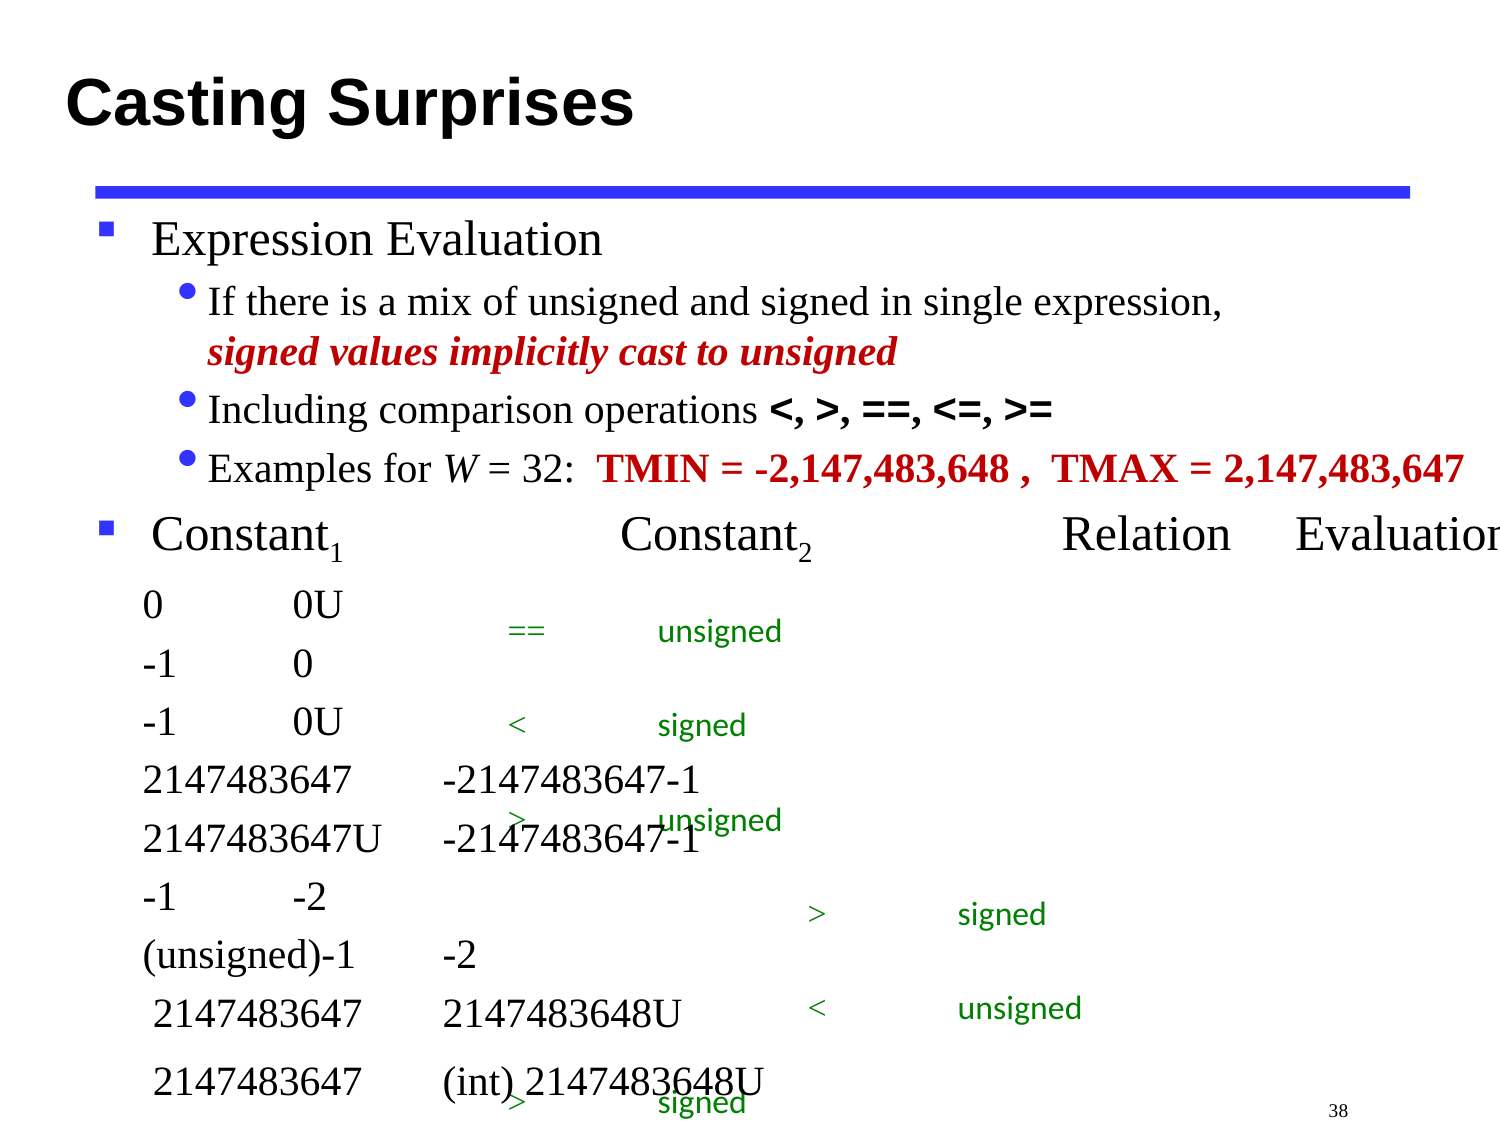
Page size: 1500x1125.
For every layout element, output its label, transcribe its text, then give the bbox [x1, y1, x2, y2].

slide_number 38 [1185, 1068, 1500, 1125]
title Casting Surprises [50, 53, 1121, 145]
list Expression Evaluation If there is a mix of unsigned and signed in single expression, signed values implicitly cast to unsigned Including comparison operations <, >, ==, <=, >= Examples for W = 32: TMIN = -2,147,483,648 , TMAX = 2,147,483,647 Constant1 Constant2 Relation Evaluation 0 0U -1 0 -1 0U 2147483647 -2147483647-1 2147483647U -2147483647-1 -1 -2 (unsigned)-1 -2 2147483647 2147483648U 2147483647 (int) 2147483648U [80, 198, 1500, 1125]
